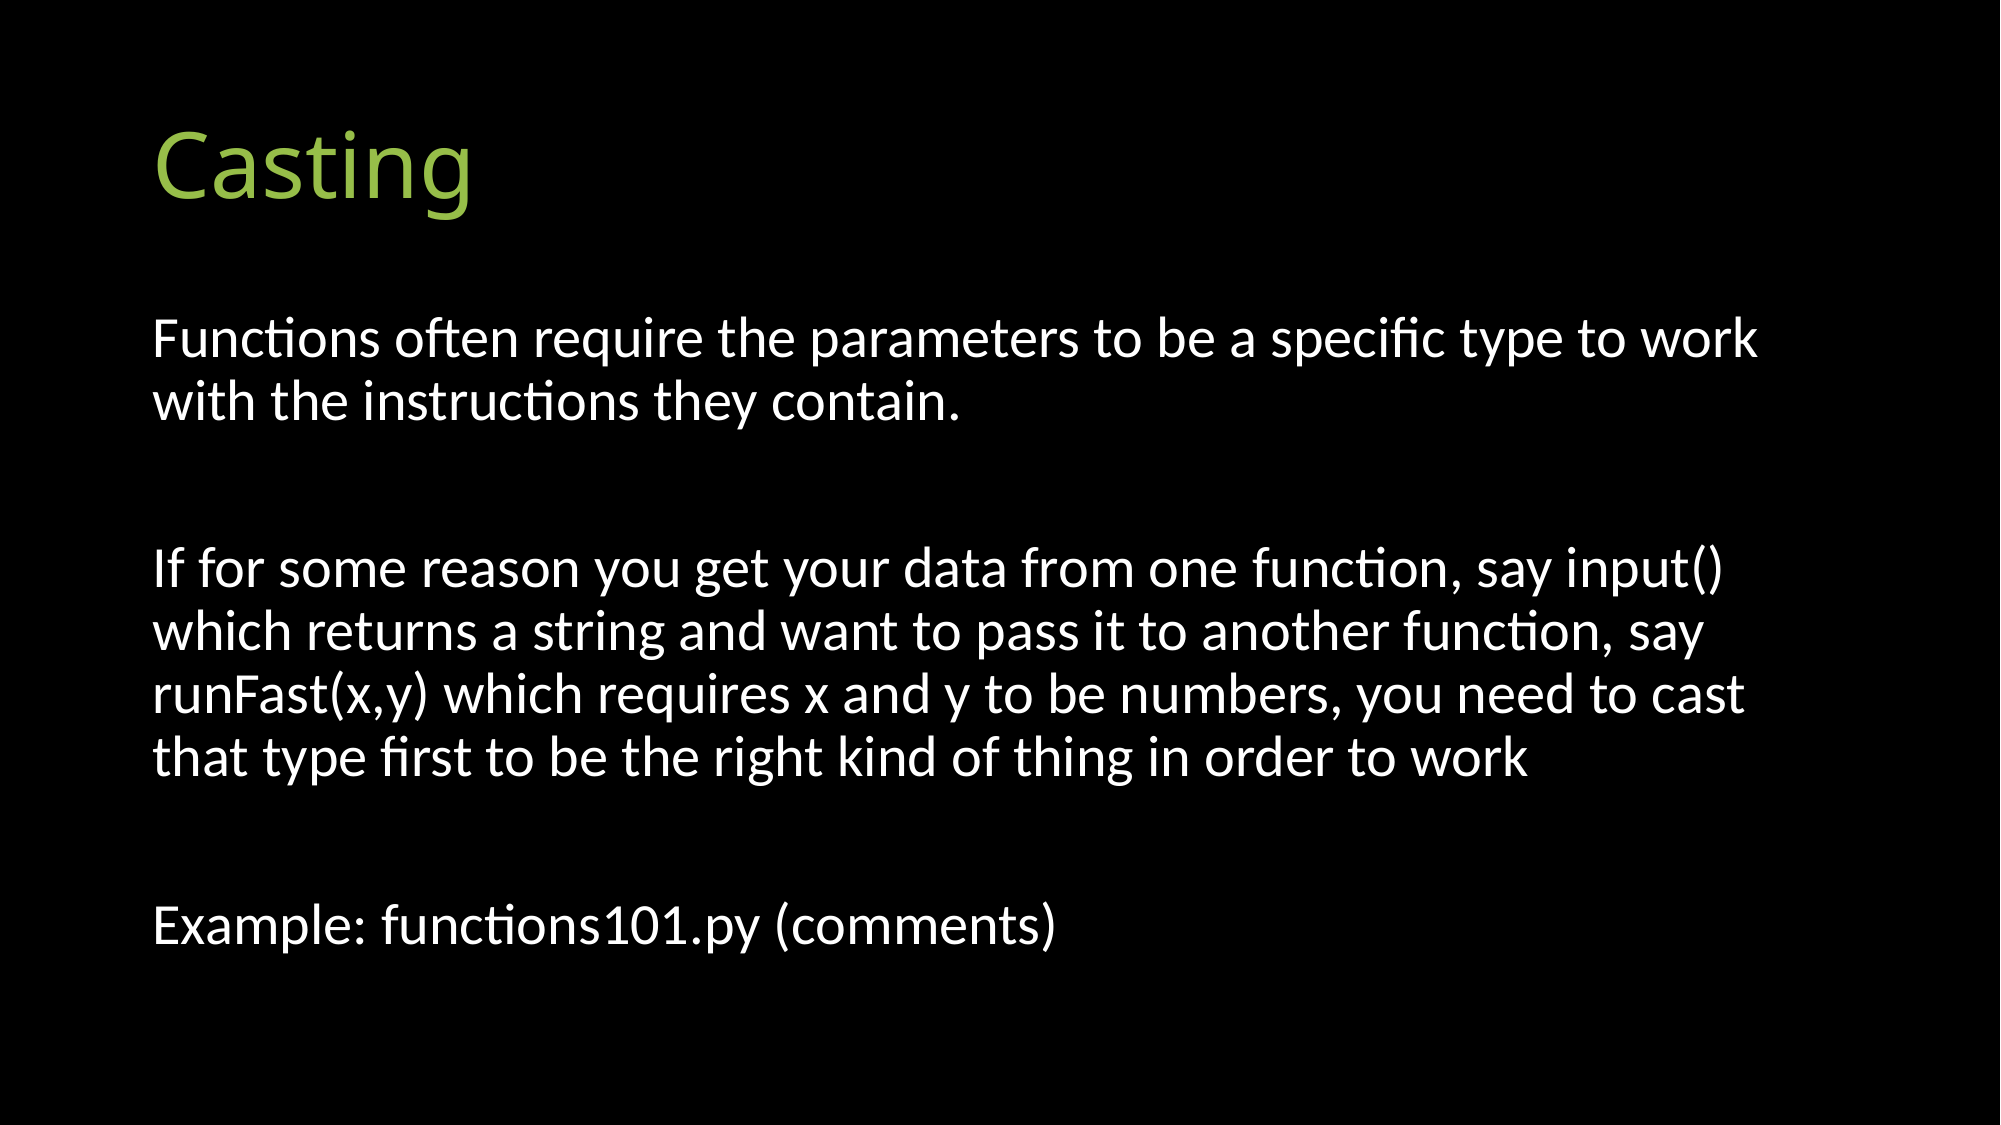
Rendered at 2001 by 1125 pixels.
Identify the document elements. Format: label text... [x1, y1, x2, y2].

title Casting [137, 59, 1863, 278]
list Functions often require the parameters to be a specific type to work with the instructions they contain. If for some reason you get your data from one function, say input() which returns a string and want to pass it to another function, say runFast(x,y) which requires x and y to be numbers, you need to cast that type first to be the right kind of thing in order to work Example: functions101.py (comments) [137, 299, 1863, 1014]
